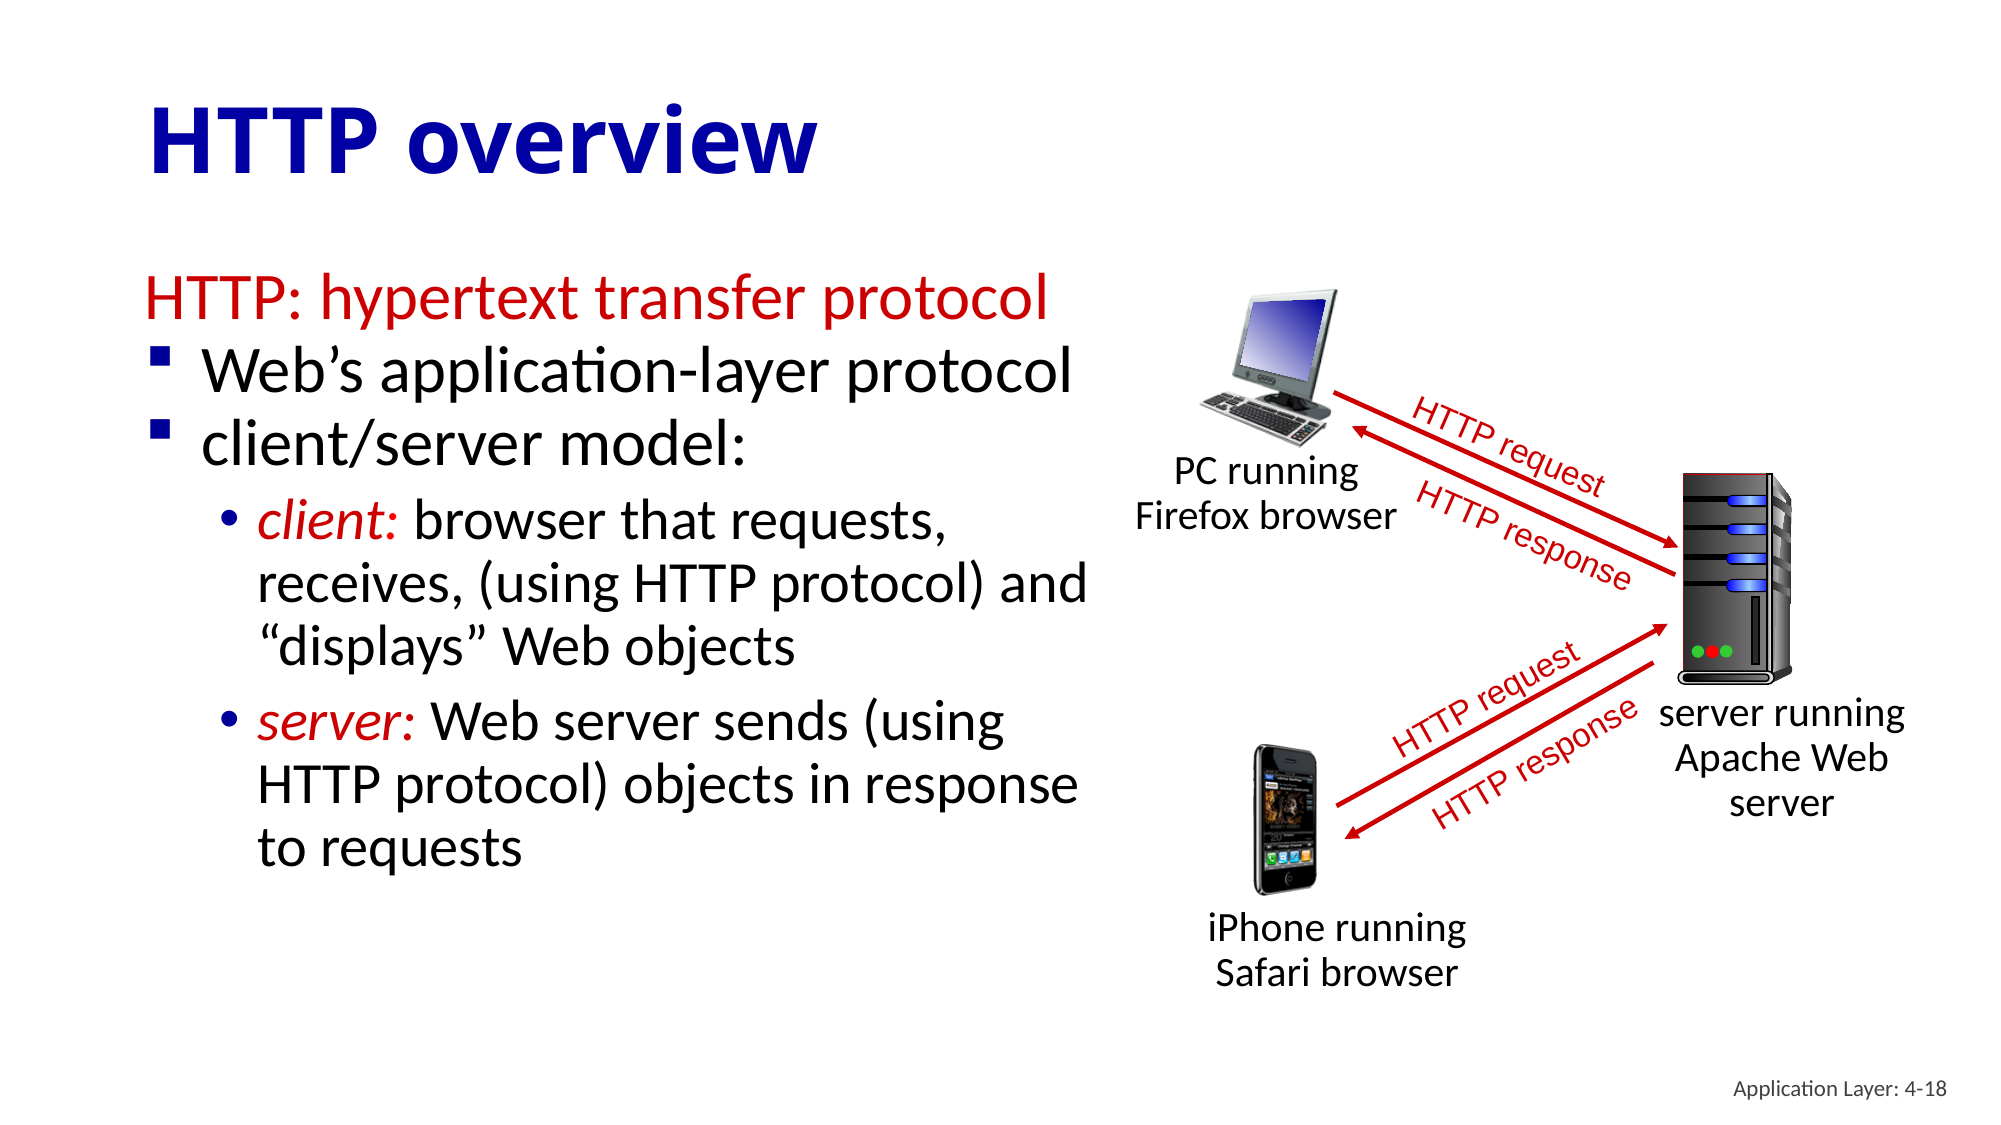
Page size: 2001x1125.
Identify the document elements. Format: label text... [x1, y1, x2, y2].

title HTTP overview [131, 70, 1856, 218]
text_box HTTP: hypertext transfer protocol Web’s application-layer protocol client/server model: client: browser that requests, receives, (using HTTP protocol) and “displays” Web objects server: Web server sends (using HTTP protocol) objects in response to requests [129, 263, 1113, 1027]
slide_number Application Layer: 4-18 [1512, 1056, 1963, 1117]
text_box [1583, 473, 1981, 835]
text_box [1329, 637, 1583, 744]
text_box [1080, 282, 1453, 547]
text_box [1155, 744, 1519, 1004]
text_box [1453, 392, 1679, 473]
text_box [1337, 676, 1583, 825]
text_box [1351, 426, 1676, 575]
